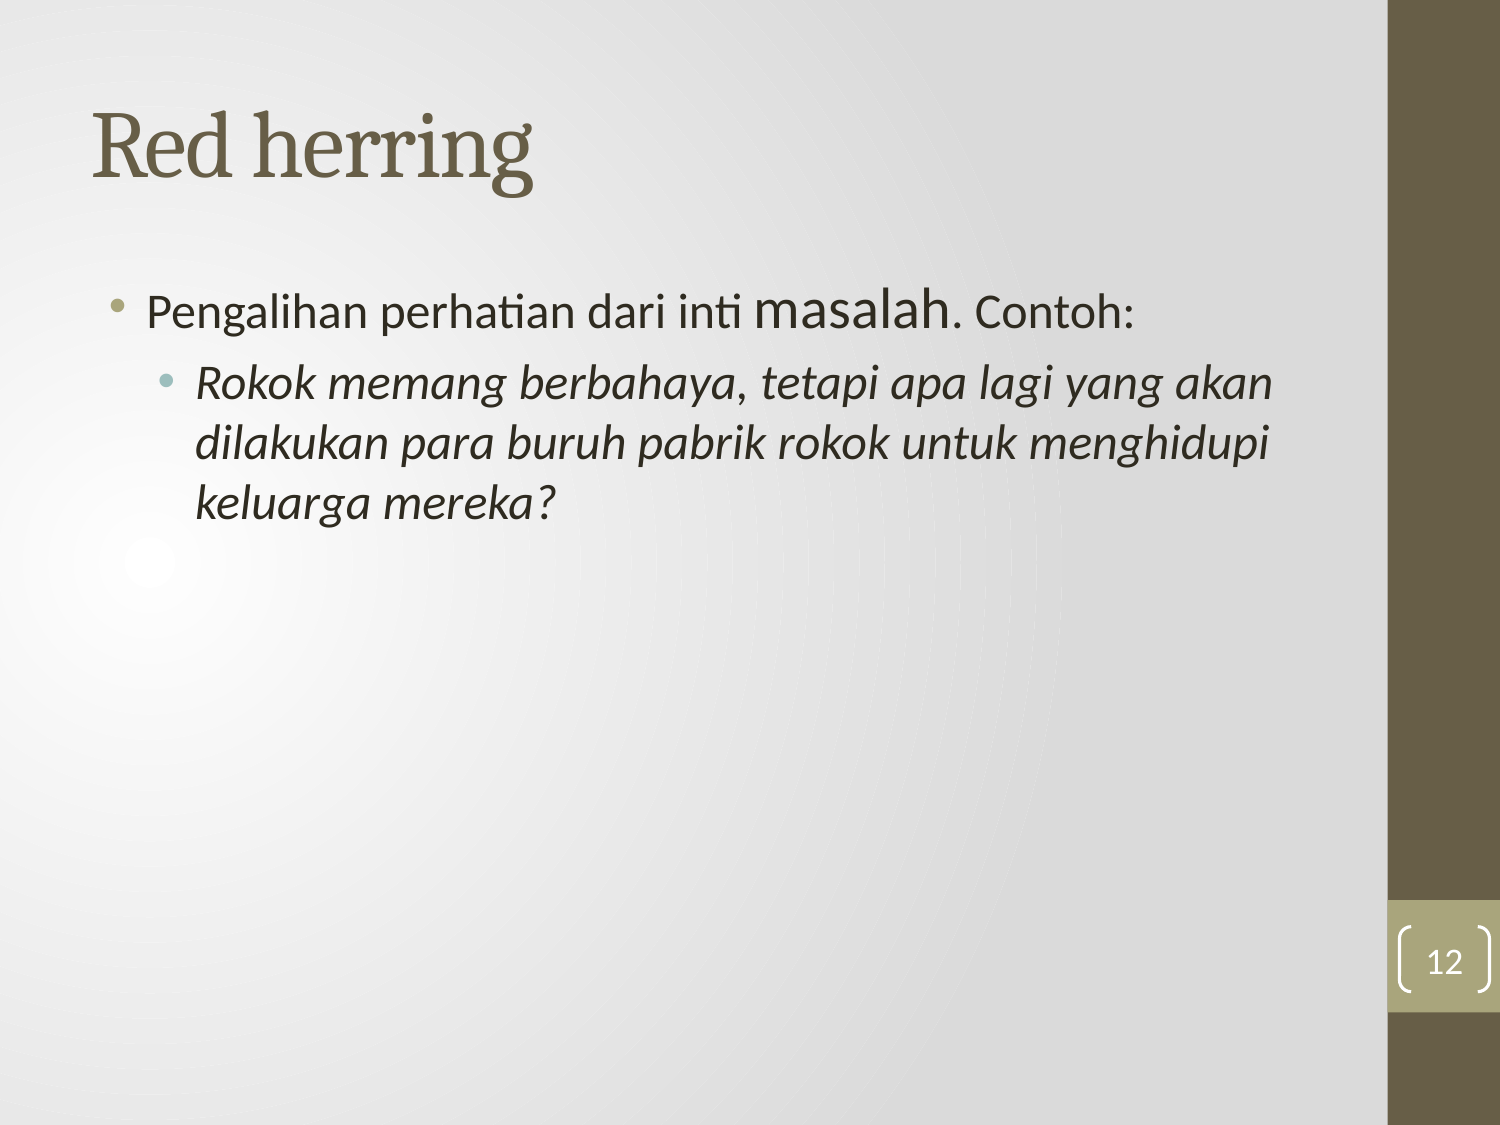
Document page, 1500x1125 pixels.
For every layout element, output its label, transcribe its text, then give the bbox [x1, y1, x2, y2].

list Pengalihan perhatian dari inti masalah. Contoh: Rokok memang berbahaya, tetapi apa lagi yang akan dilakukan para buruh pabrik rokok untuk menghidupi keluarga mereka? [75, 262, 1325, 1050]
slide_number 12 [1397, 925, 1492, 994]
title Red herring [75, 45, 1325, 233]
